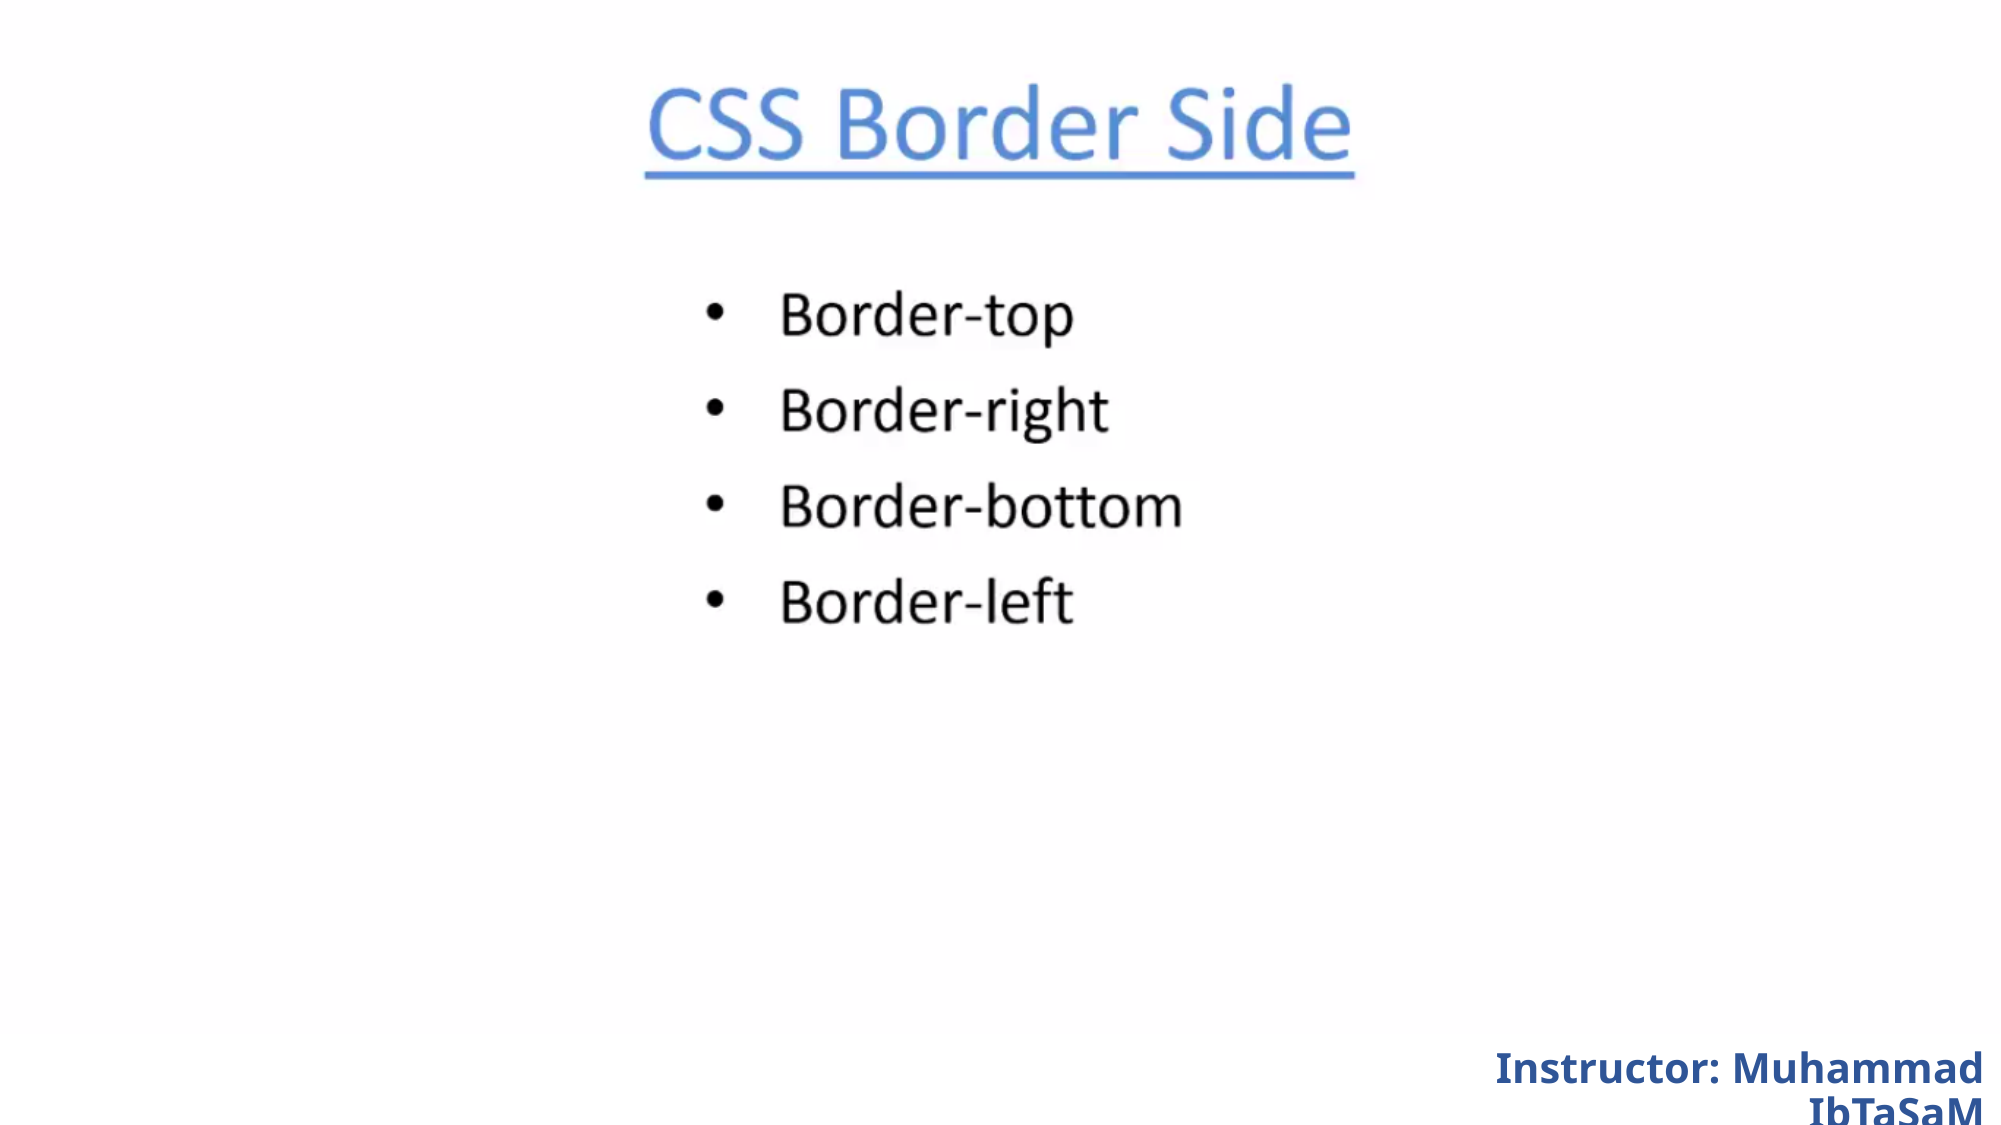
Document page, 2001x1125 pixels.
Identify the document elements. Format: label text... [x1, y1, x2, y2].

picture [0, 0, 2000, 1034]
title Instructor: Muhammad IbTaSaM [1351, 1059, 2000, 1125]
